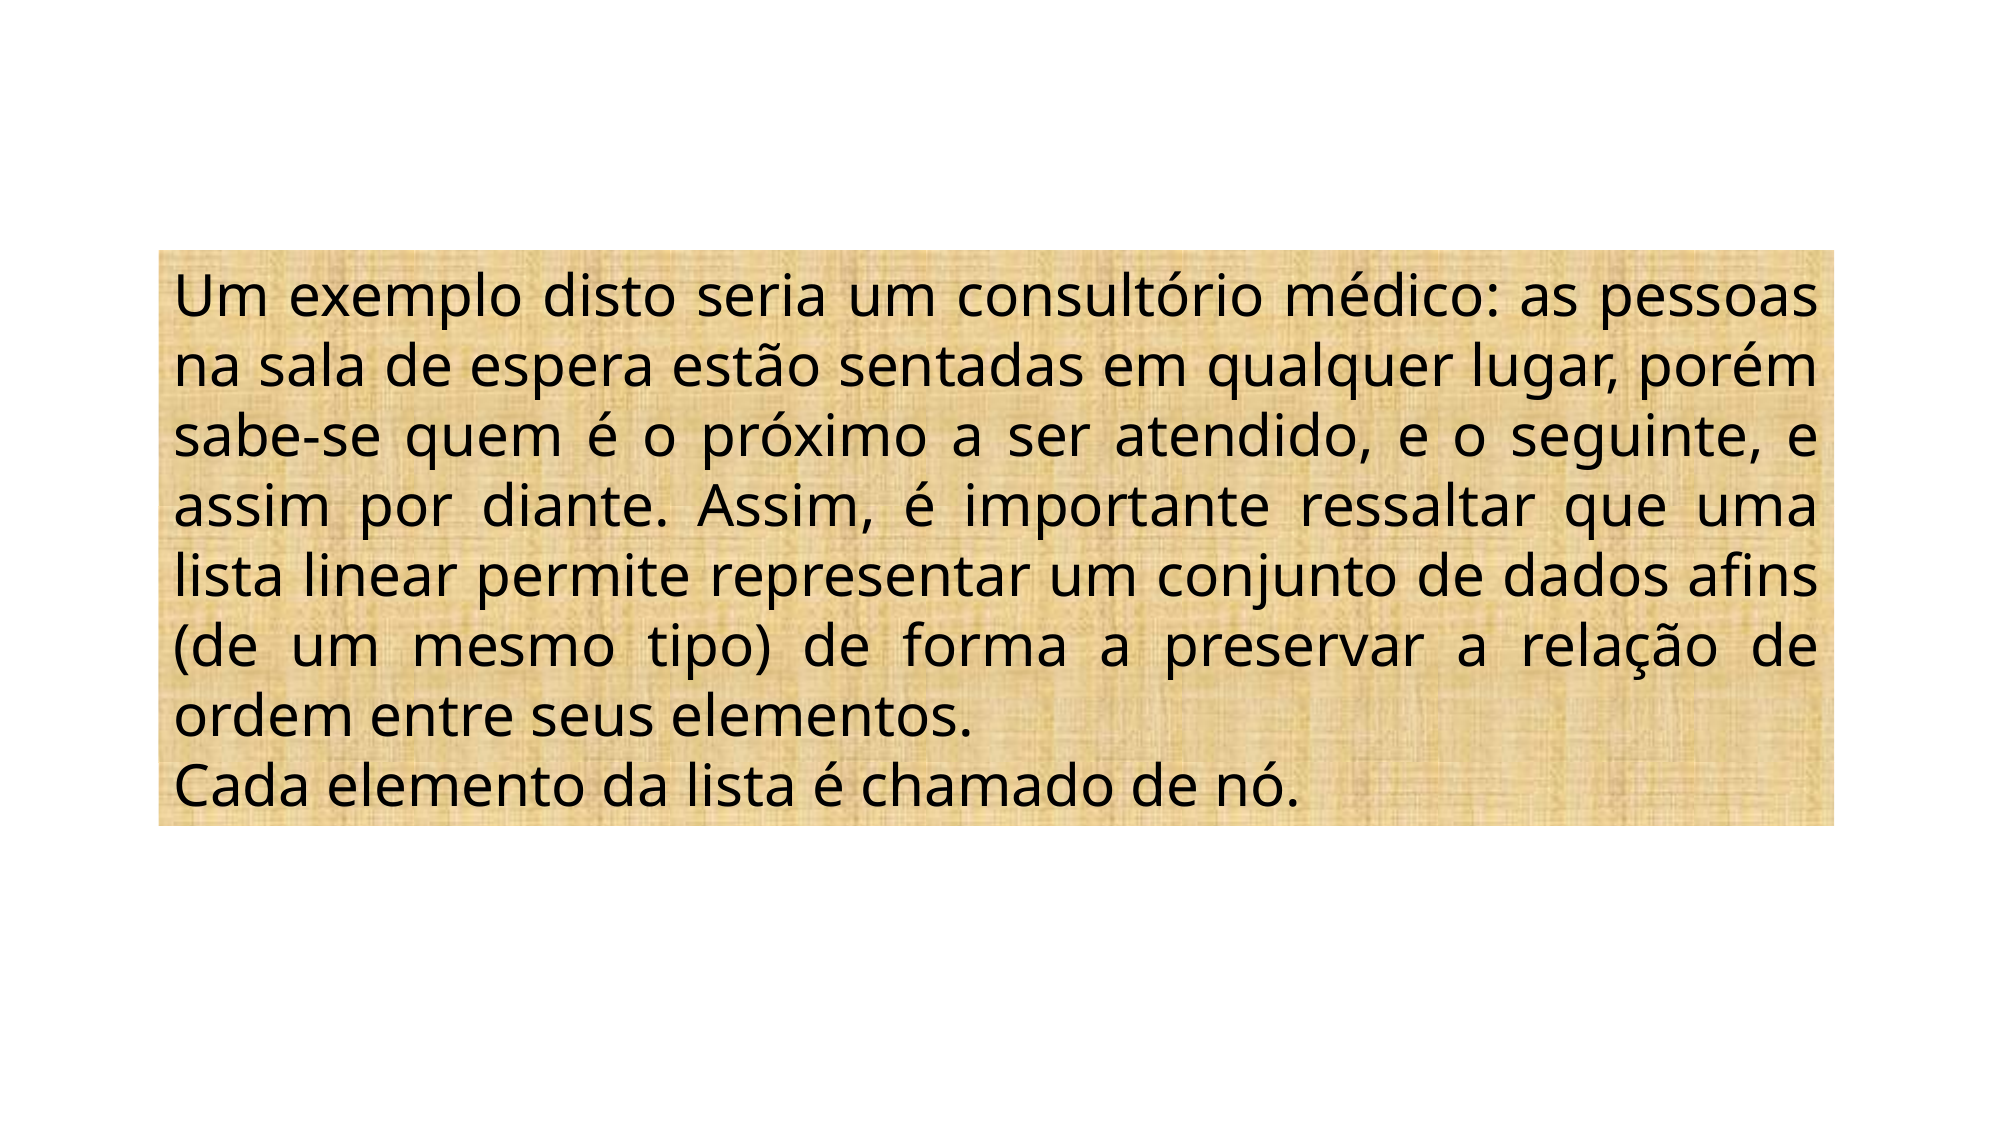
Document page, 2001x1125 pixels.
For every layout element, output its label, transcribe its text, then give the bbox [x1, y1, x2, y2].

text_box Um exemplo disto seria um consultório médico: as pessoas na sala de espera estão sentadas em qualquer lugar, porém sabe-se quem é o próximo a ser atendido, e o seguinte, e assim por diante. Assim, é importante ressaltar que uma lista linear permite representar um conjunto de dados afins (de um mesmo tipo) de forma a preservar a relação de ordem entre seus elementos. Cada elemento da lista é chamado de nó. [158, 250, 1835, 826]
